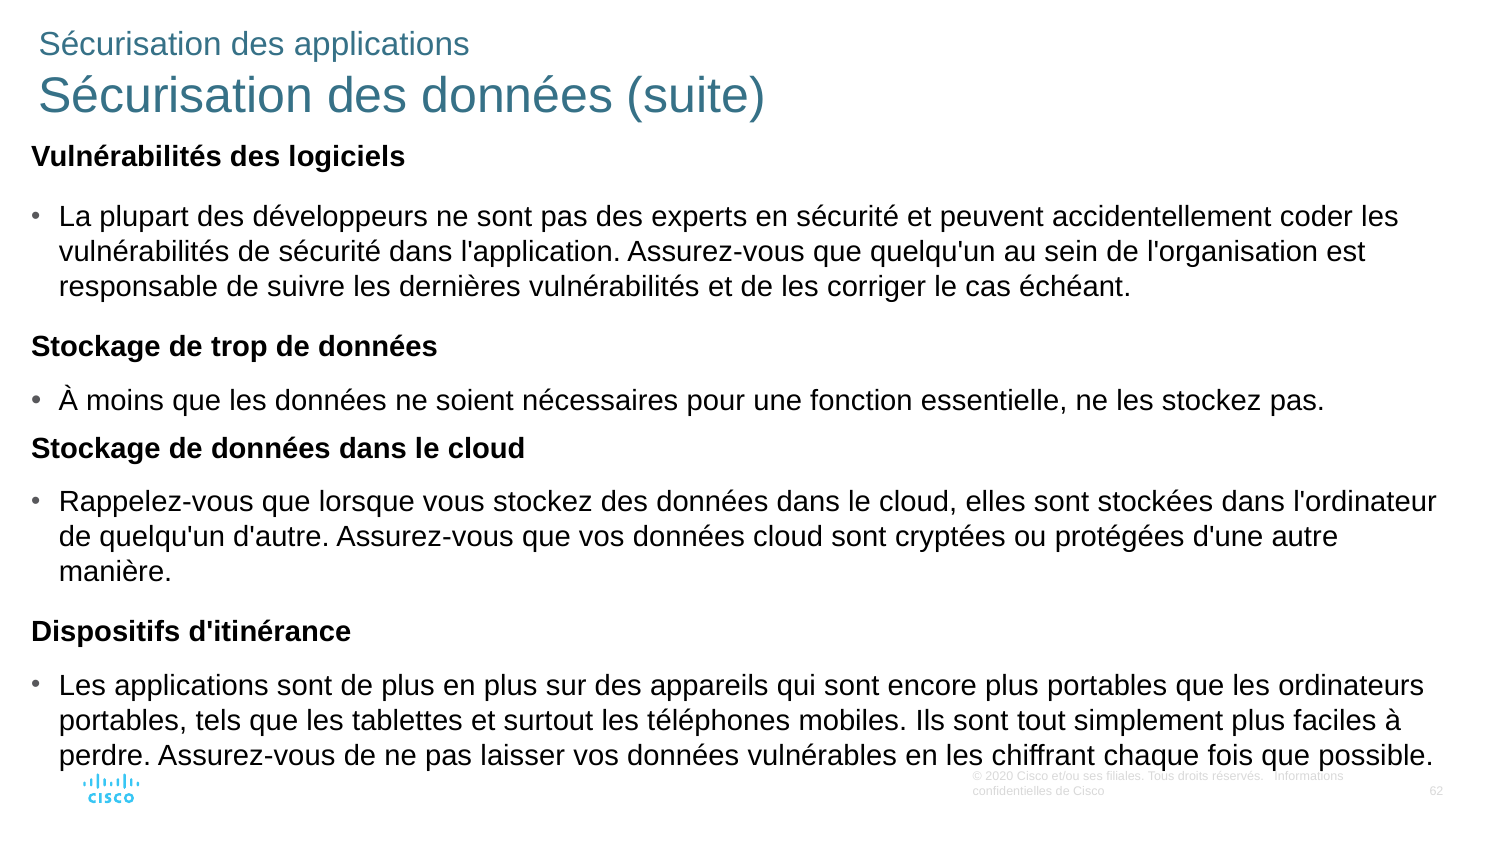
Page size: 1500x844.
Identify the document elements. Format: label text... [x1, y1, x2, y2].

text_box Sécurisation des applications Sécurisation des données (suite) [23, 10, 1500, 135]
list Vulnérabilités des logiciels La plupart des développeurs ne sont pas des experts en sécurité et peuvent accidentellement coder les vulnérabilités de sécurité dans l'application. Assurez-vous que quelqu'un au sein de l'organisation est responsable de suivre les dernières vulnérabilités et de les corriger le cas échéant. Stockage de trop de données À moins que les données ne soient nécessaires pour une fonction essentielle, ne les stockez pas. Stockage de données dans le cloud Rappelez-vous que lorsque vous stockez des données dans le cloud, elles sont stockées dans l'ordinateur de quelqu'un d'autre. Assurez-vous que vos données cloud sont cryptées ou protégées d'une autre manière. Dispositifs d'itinérance Les applications sont de plus en plus sur des appareils qui sont encore plus portables que les ordinateurs portables, tels que les tablettes et surtout les téléphones mobiles. Ils sont tout simplement plus faciles à perdre. Assurez-vous de ne pas laisser vos données vulnérables en les chiffrant chaque fois que possible. [16, 130, 1493, 830]
